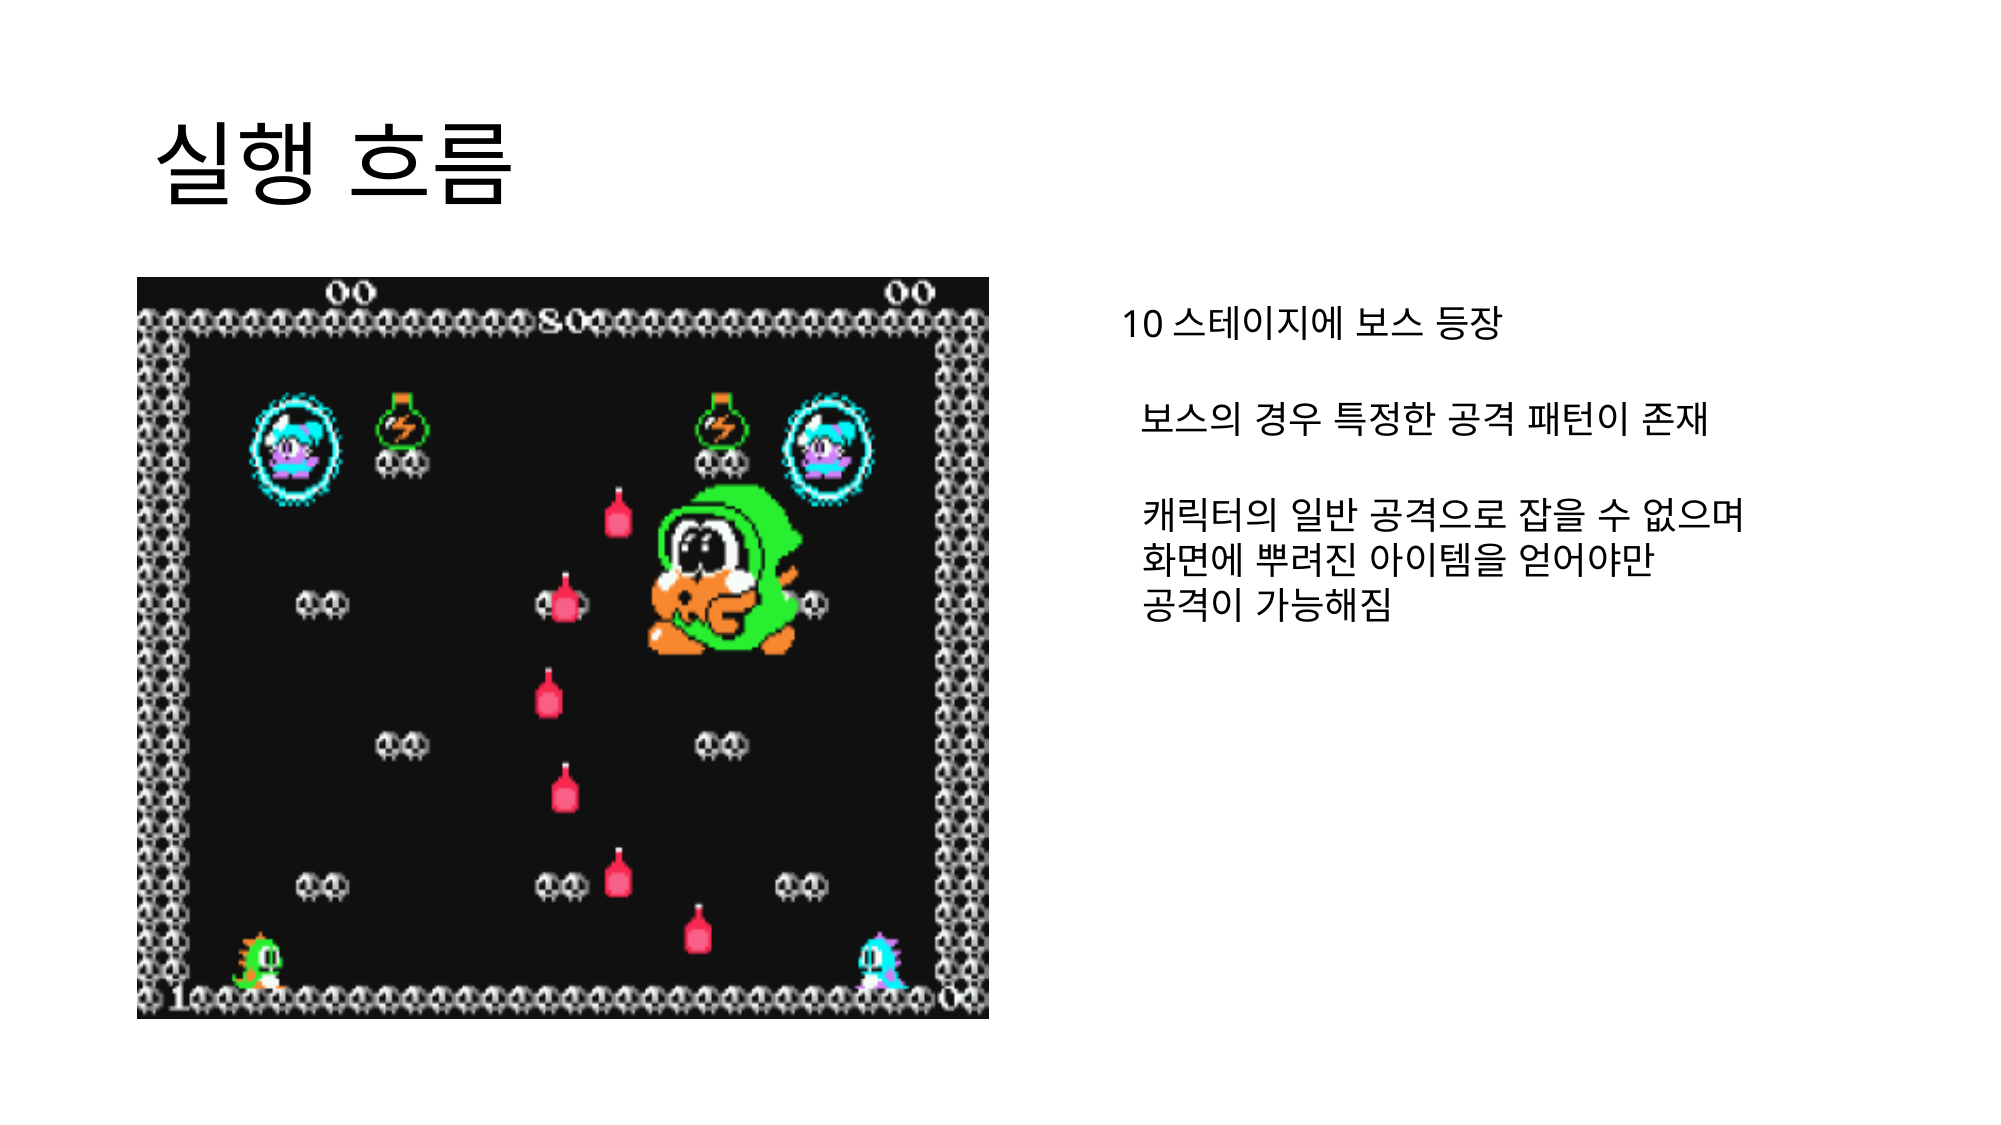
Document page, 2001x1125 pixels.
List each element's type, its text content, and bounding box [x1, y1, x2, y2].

text_box 캐릭터의 일반 공격으로 잡을 수 없으며 화면에 뿌려진 아이템을 얻어야만 공격이 가능해짐 [1127, 484, 1762, 635]
text_box 10스테이지에 보스 등장 [1106, 292, 1520, 353]
picture [137, 277, 989, 1019]
title 실행 흐름 [137, 59, 1863, 278]
text_box 보스의 경우 특정한 공격 패턴이 존재 [1125, 388, 1726, 449]
